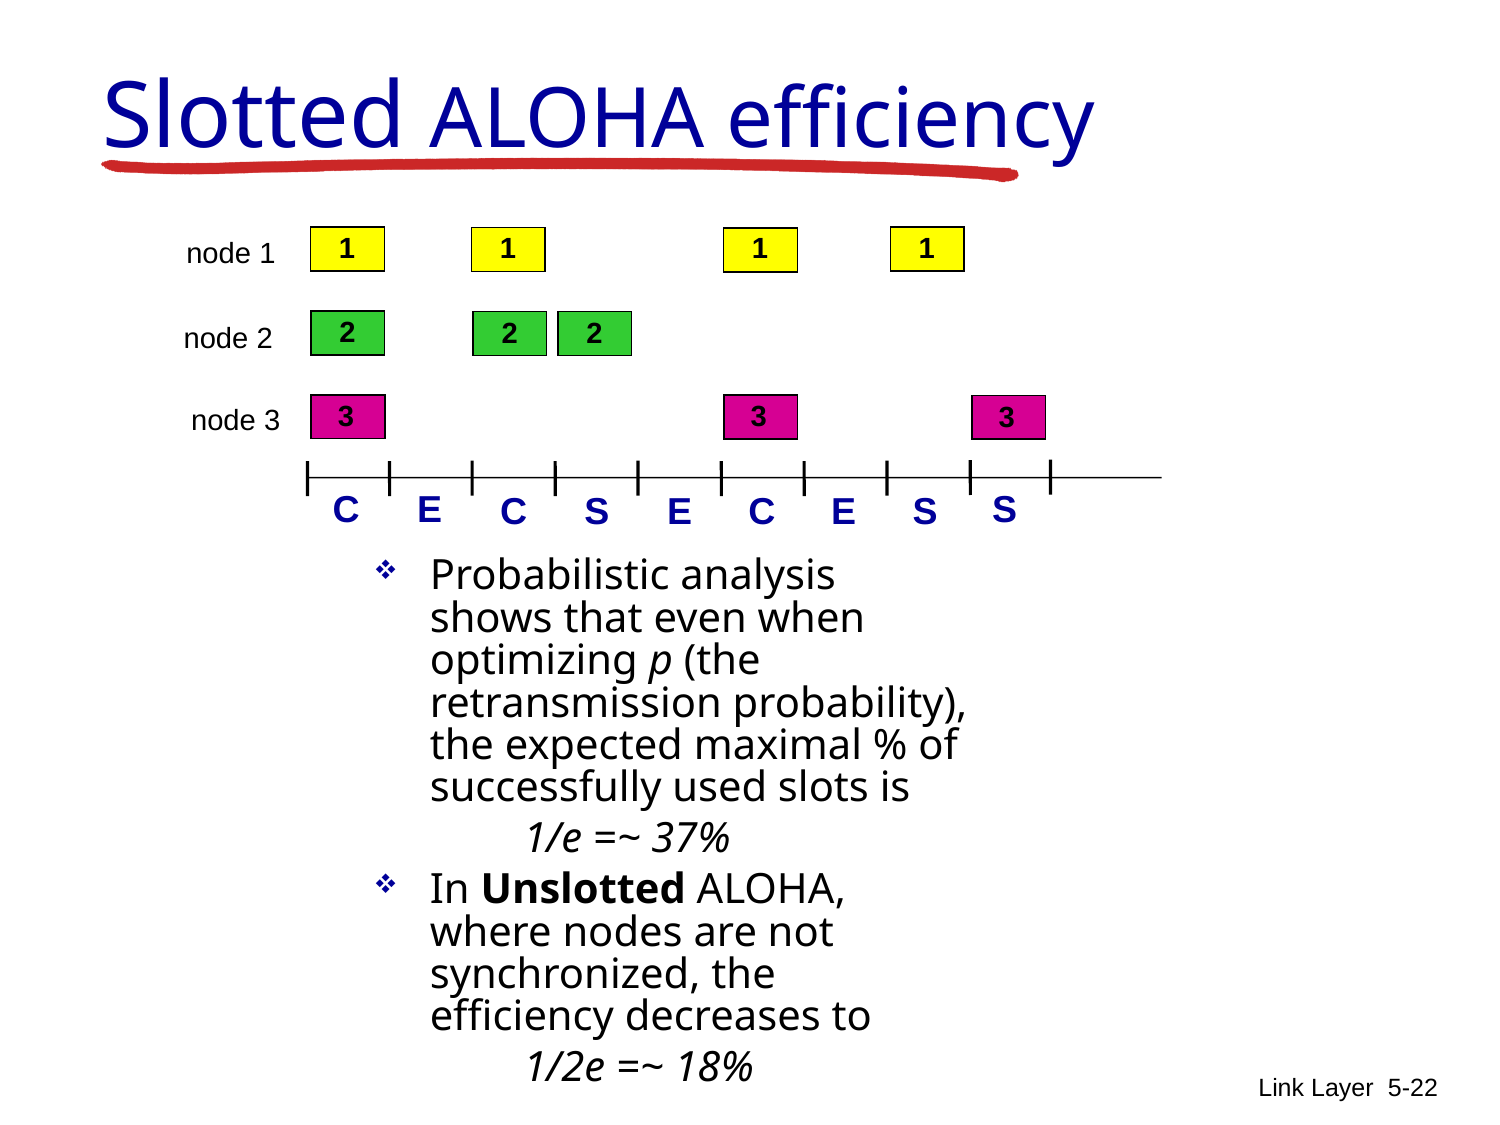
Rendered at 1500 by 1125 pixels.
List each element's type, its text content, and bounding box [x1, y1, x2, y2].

picture [97, 150, 1031, 190]
list Probabilistic analysis shows that even when optimizing p (the retransmission probability), the expected maximal % of successfully used slots is 1/e =~ 37% In Unslotted ALOHA, where nodes are not synchronized, the efficiency decreases to 1/2e =~ 18% [358, 549, 984, 1074]
title Slotted ALOHA efficiency [87, 17, 1390, 205]
slide_number 5-22 [1342, 1064, 1454, 1125]
footer Link Layer [914, 1064, 1342, 1125]
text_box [168, 221, 1162, 540]
